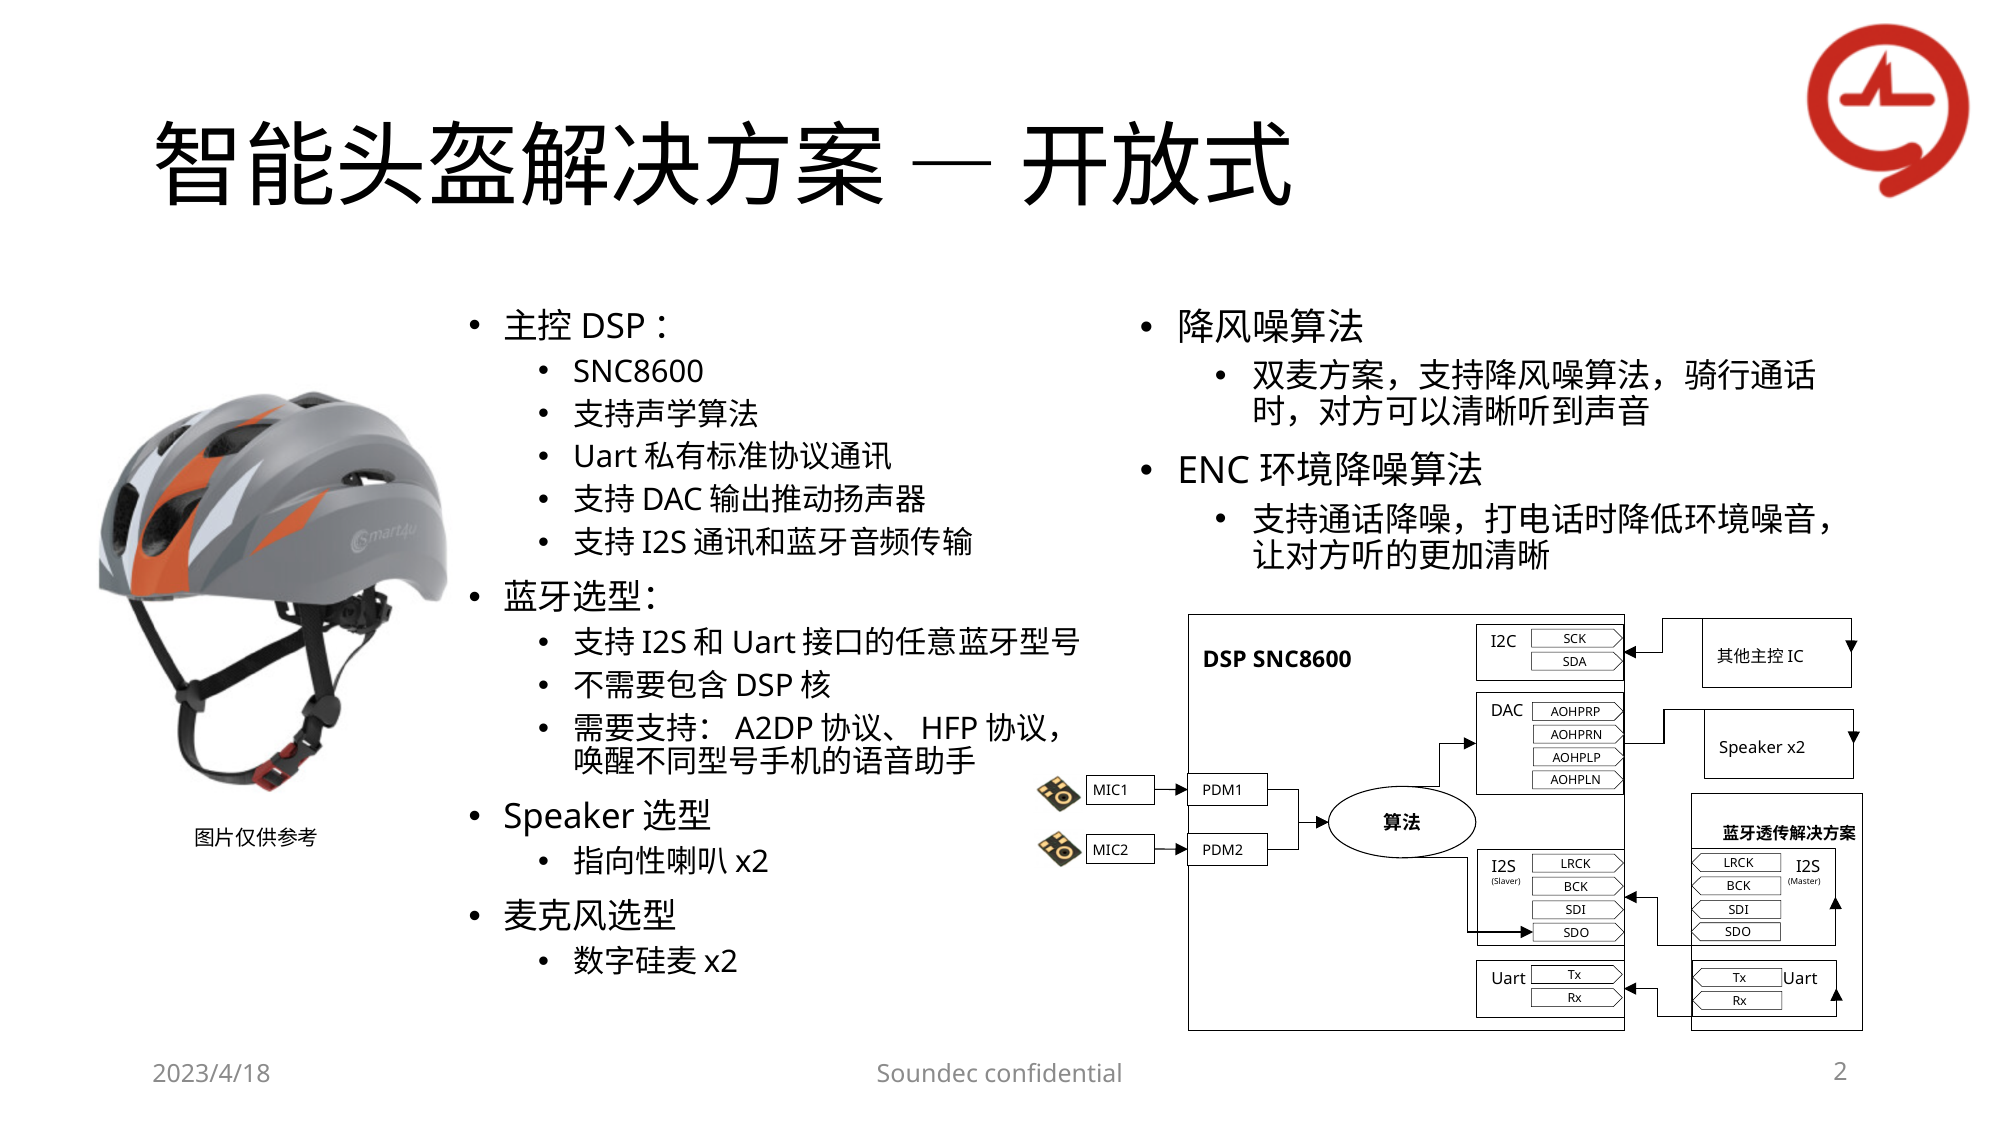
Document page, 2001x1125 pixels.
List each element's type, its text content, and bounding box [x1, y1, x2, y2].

picture [83, 383, 461, 799]
text_box 主控DSP： SNC8600 支持声学算法 Uart私有标准协议通讯 支持DAC输出推动扬声器 支持I2S通讯和蓝牙音频传输 蓝牙选型： 支持I2S和Uart接口的任意蓝牙型号 不需要包含DSP核 需要支持：A2DP协议、HFP协议，唤醒不同型号手机的语音助手 Speaker选型 指向性喇叭x2 麦克风选型 数字硅麦x2 [453, 300, 1115, 992]
footer Soundec confidential [662, 1042, 1338, 1103]
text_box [1033, 614, 1863, 1031]
list 降风噪算法 双麦方案，支持降风噪算法，骑行通话时，对方可以清晰听到声音 ENC环境降噪算法 支持通话降噪，打电话时降低环境噪音，让对方听的更加清晰 [1124, 300, 1845, 583]
picture [1799, 22, 1978, 200]
slide_number 2 [1412, 1042, 1863, 1103]
title 智能头盔解决方案 — 开放式 [137, 59, 1863, 278]
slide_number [137, 1042, 588, 1103]
text_box 图片仅供参考 [179, 817, 340, 858]
